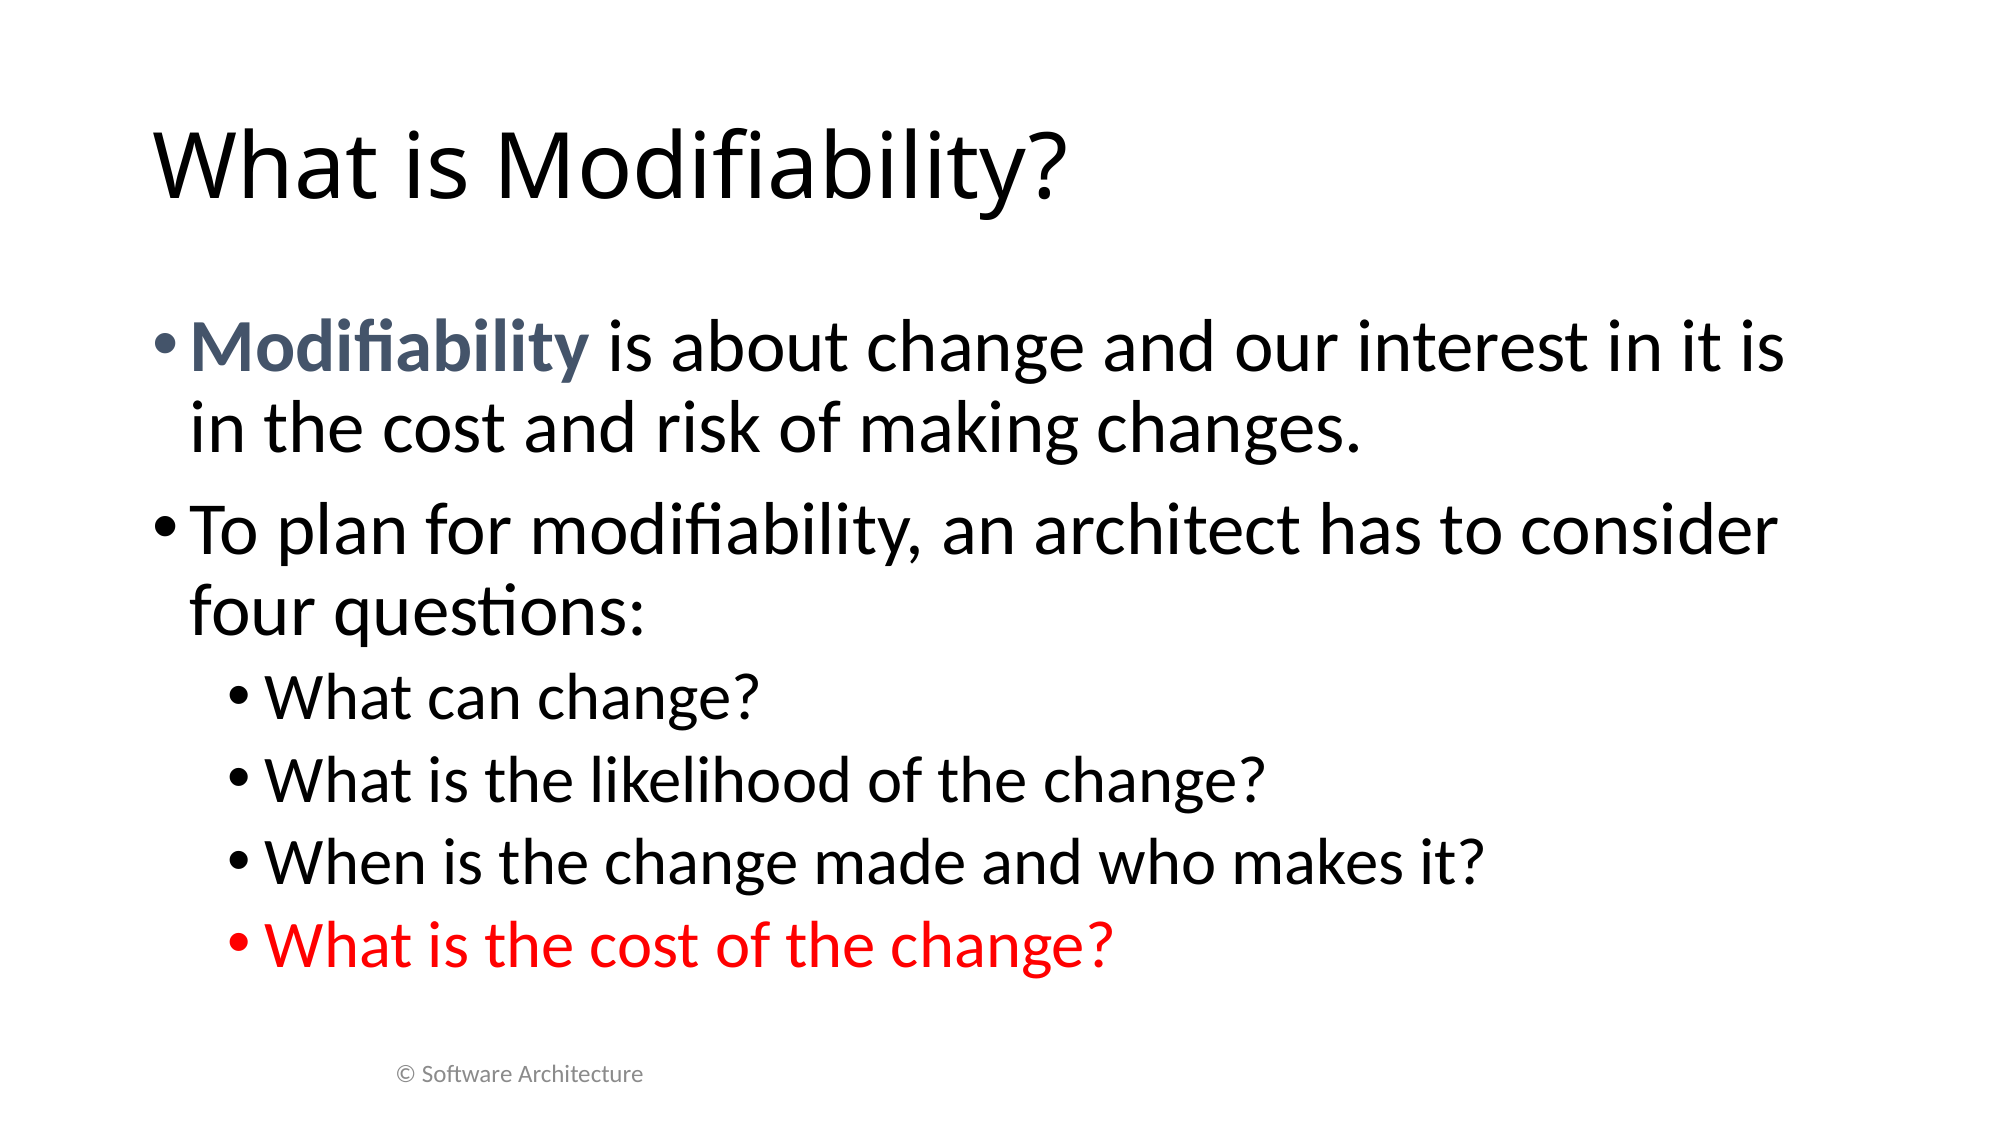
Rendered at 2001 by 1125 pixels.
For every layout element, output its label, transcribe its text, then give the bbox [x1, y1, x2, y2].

list Modifiability is about change and our interest in it is in the cost and risk of making changes. To plan for modifiability, an architect has to consider four questions: What can change? What is the likelihood of the change? When is the change made and who makes it? What is the cost of the change? [137, 299, 1863, 1014]
footer © Software Architecture [0, 1042, 1040, 1103]
title What is Modifiability? [137, 59, 1863, 278]
